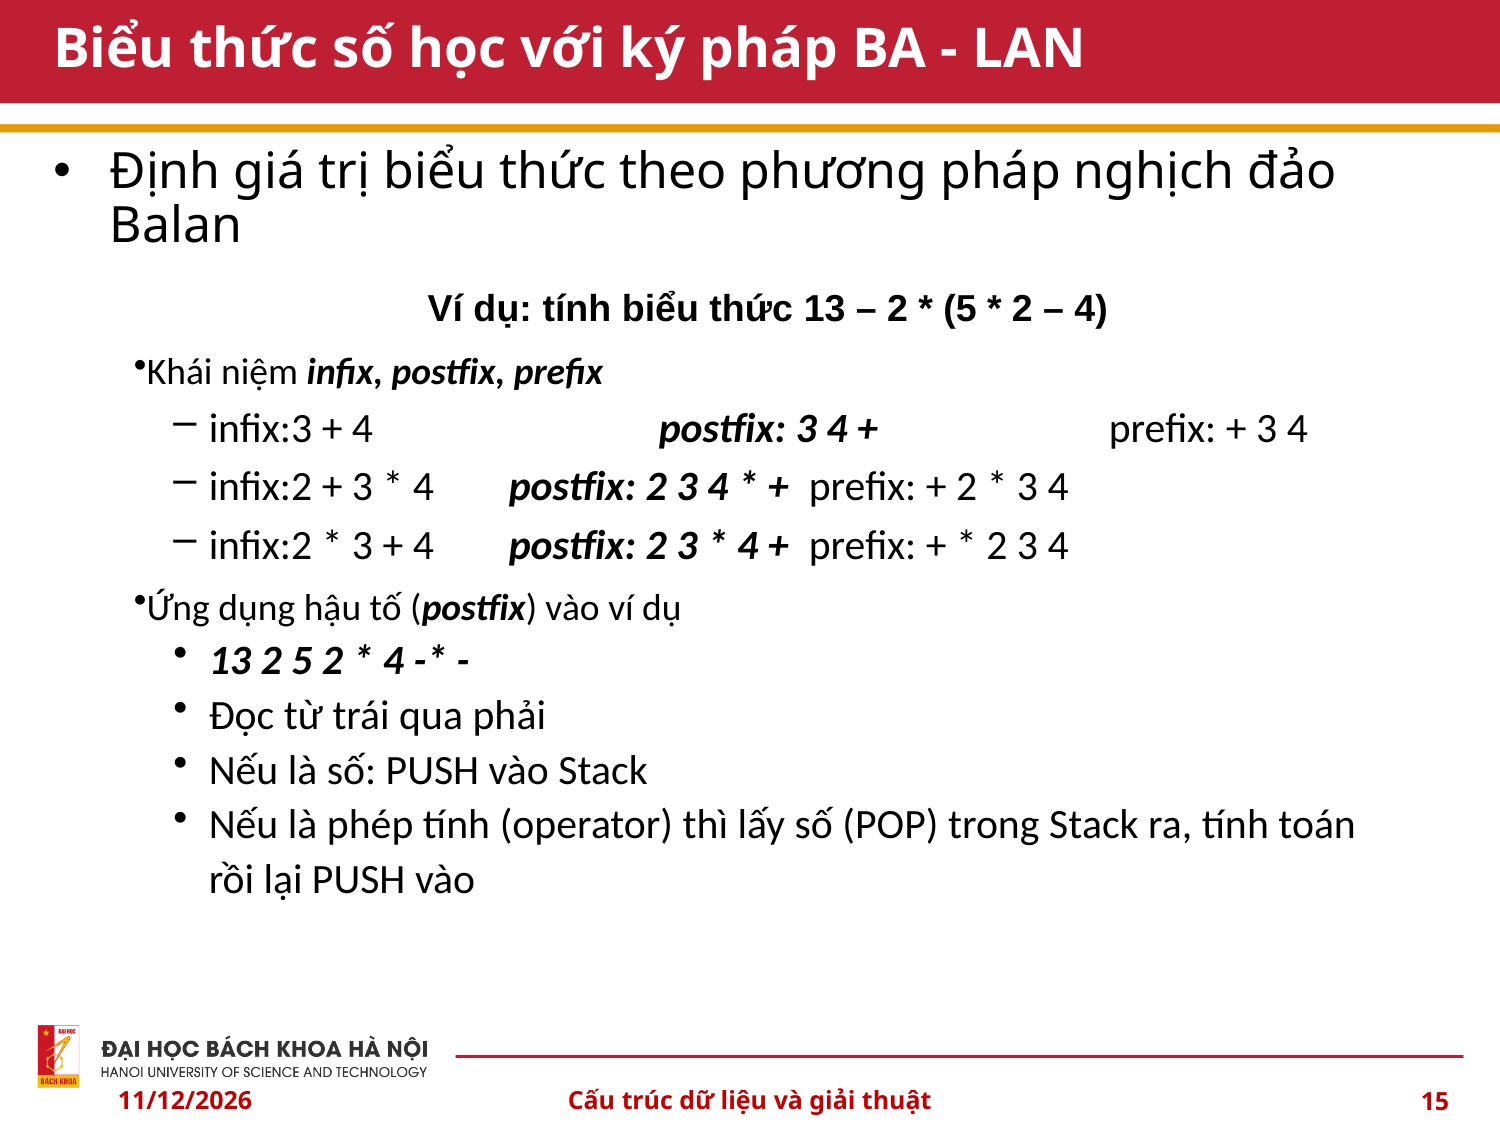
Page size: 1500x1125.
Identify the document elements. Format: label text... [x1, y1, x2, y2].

footer Cấu trúc dữ liệu và giải thuật [496, 1076, 1004, 1125]
text_box Ví dụ: tính biểu thức 13 – 2 * (5 * 2 – 4) Khái niệm infix, postfix, prefix infix:3 + 4 postfix: 3 4 + prefix: + 3 4 infix:2 + 3 * 4 postfix: 2 3 4 * + prefix: + 2 * 3 4 infix:2 * 3 + 4 postfix: 2 3 * 4 + prefix: + * 2 3 4 Ứng dụng hậu tố (postfix) vào ví dụ 13 2 5 2 * 4 -* - Đọc từ trái qua phải Nếu là số: PUSH vào Stack Nếu là phép tính (operator) thì lấy số (POP) trong Stack ra, tính toán rồi lại PUSH vào [118, 276, 1417, 910]
title Biểu thức số học với ký pháp BA - LAN [38, 12, 1462, 87]
slide_number 15 [1126, 1078, 1464, 1125]
list Định giá trị biểu thức theo phương pháp nghịch đảo Balan [38, 138, 1462, 1008]
picture [0, 0, 1500, 1125]
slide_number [103, 1076, 441, 1125]
